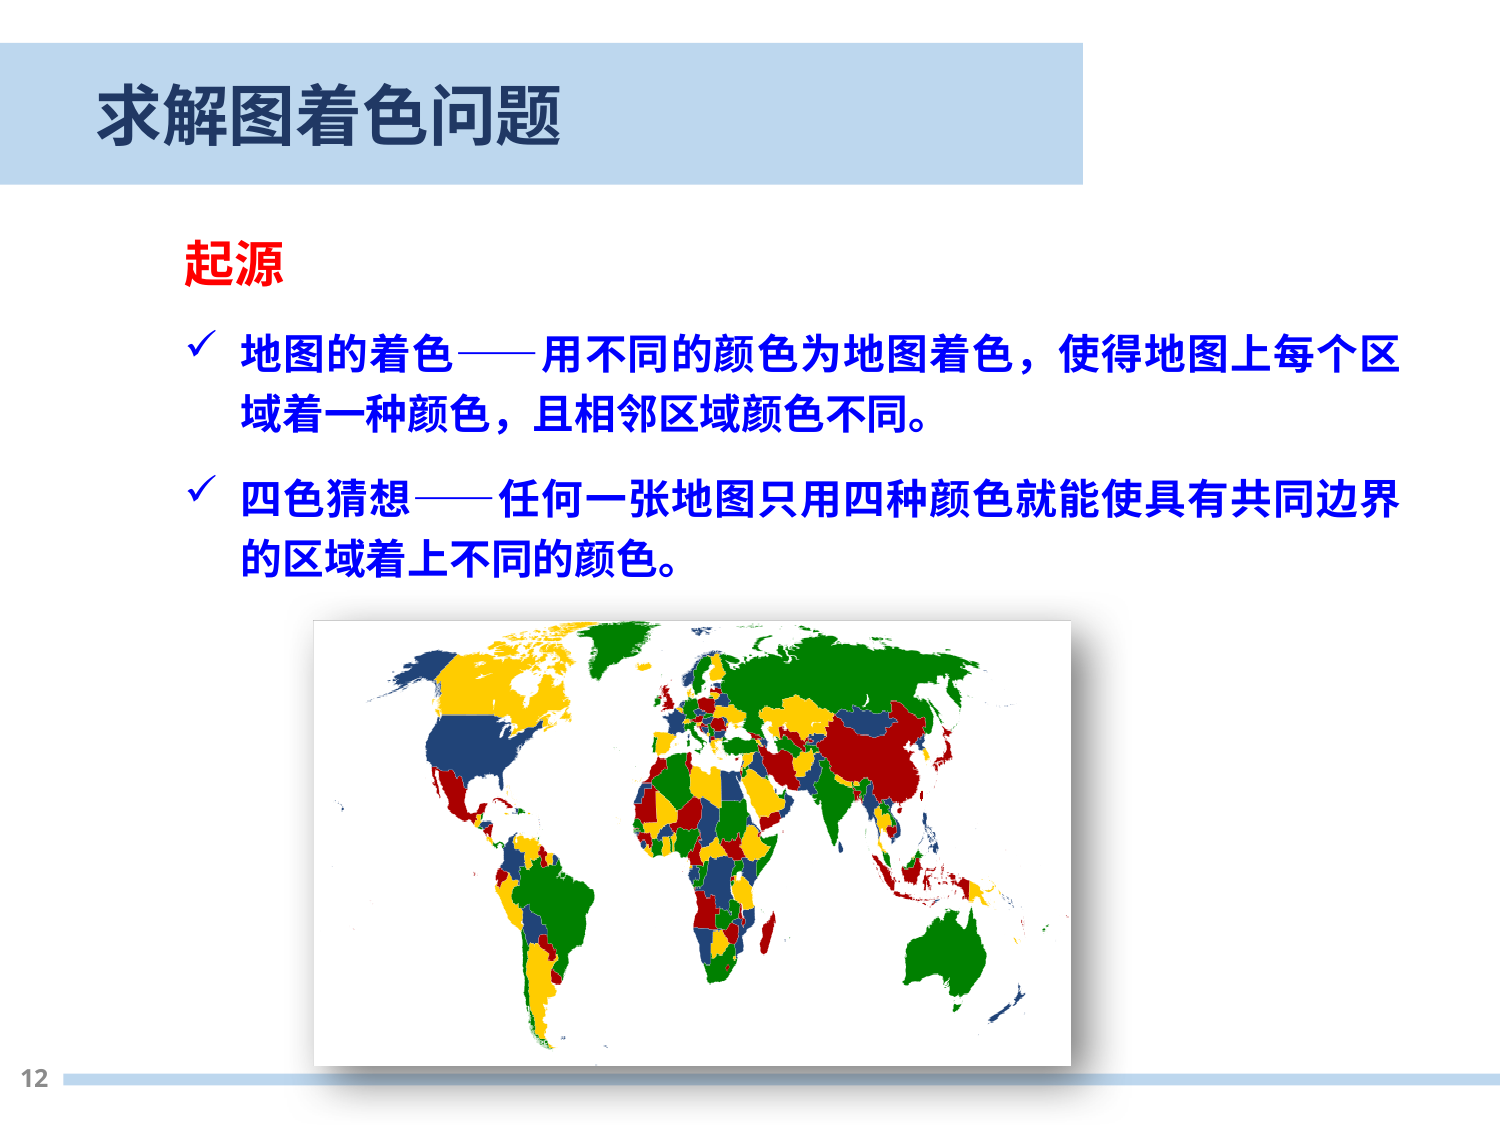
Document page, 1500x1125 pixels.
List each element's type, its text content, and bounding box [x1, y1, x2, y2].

list 求解图着色问题 [0, 42, 1083, 185]
picture [313, 620, 1071, 1066]
slide_number 12 [0, 1049, 64, 1110]
text_box 起源 地图的着色——用不同的颜色为地图着色，使得地图上每个区域着一种颜色，且相邻区域颜色不同。 四色猜想——任何一张地图只用四种颜色就能使具有共同边界的区域着上不同的颜色。 [66, 213, 1416, 590]
